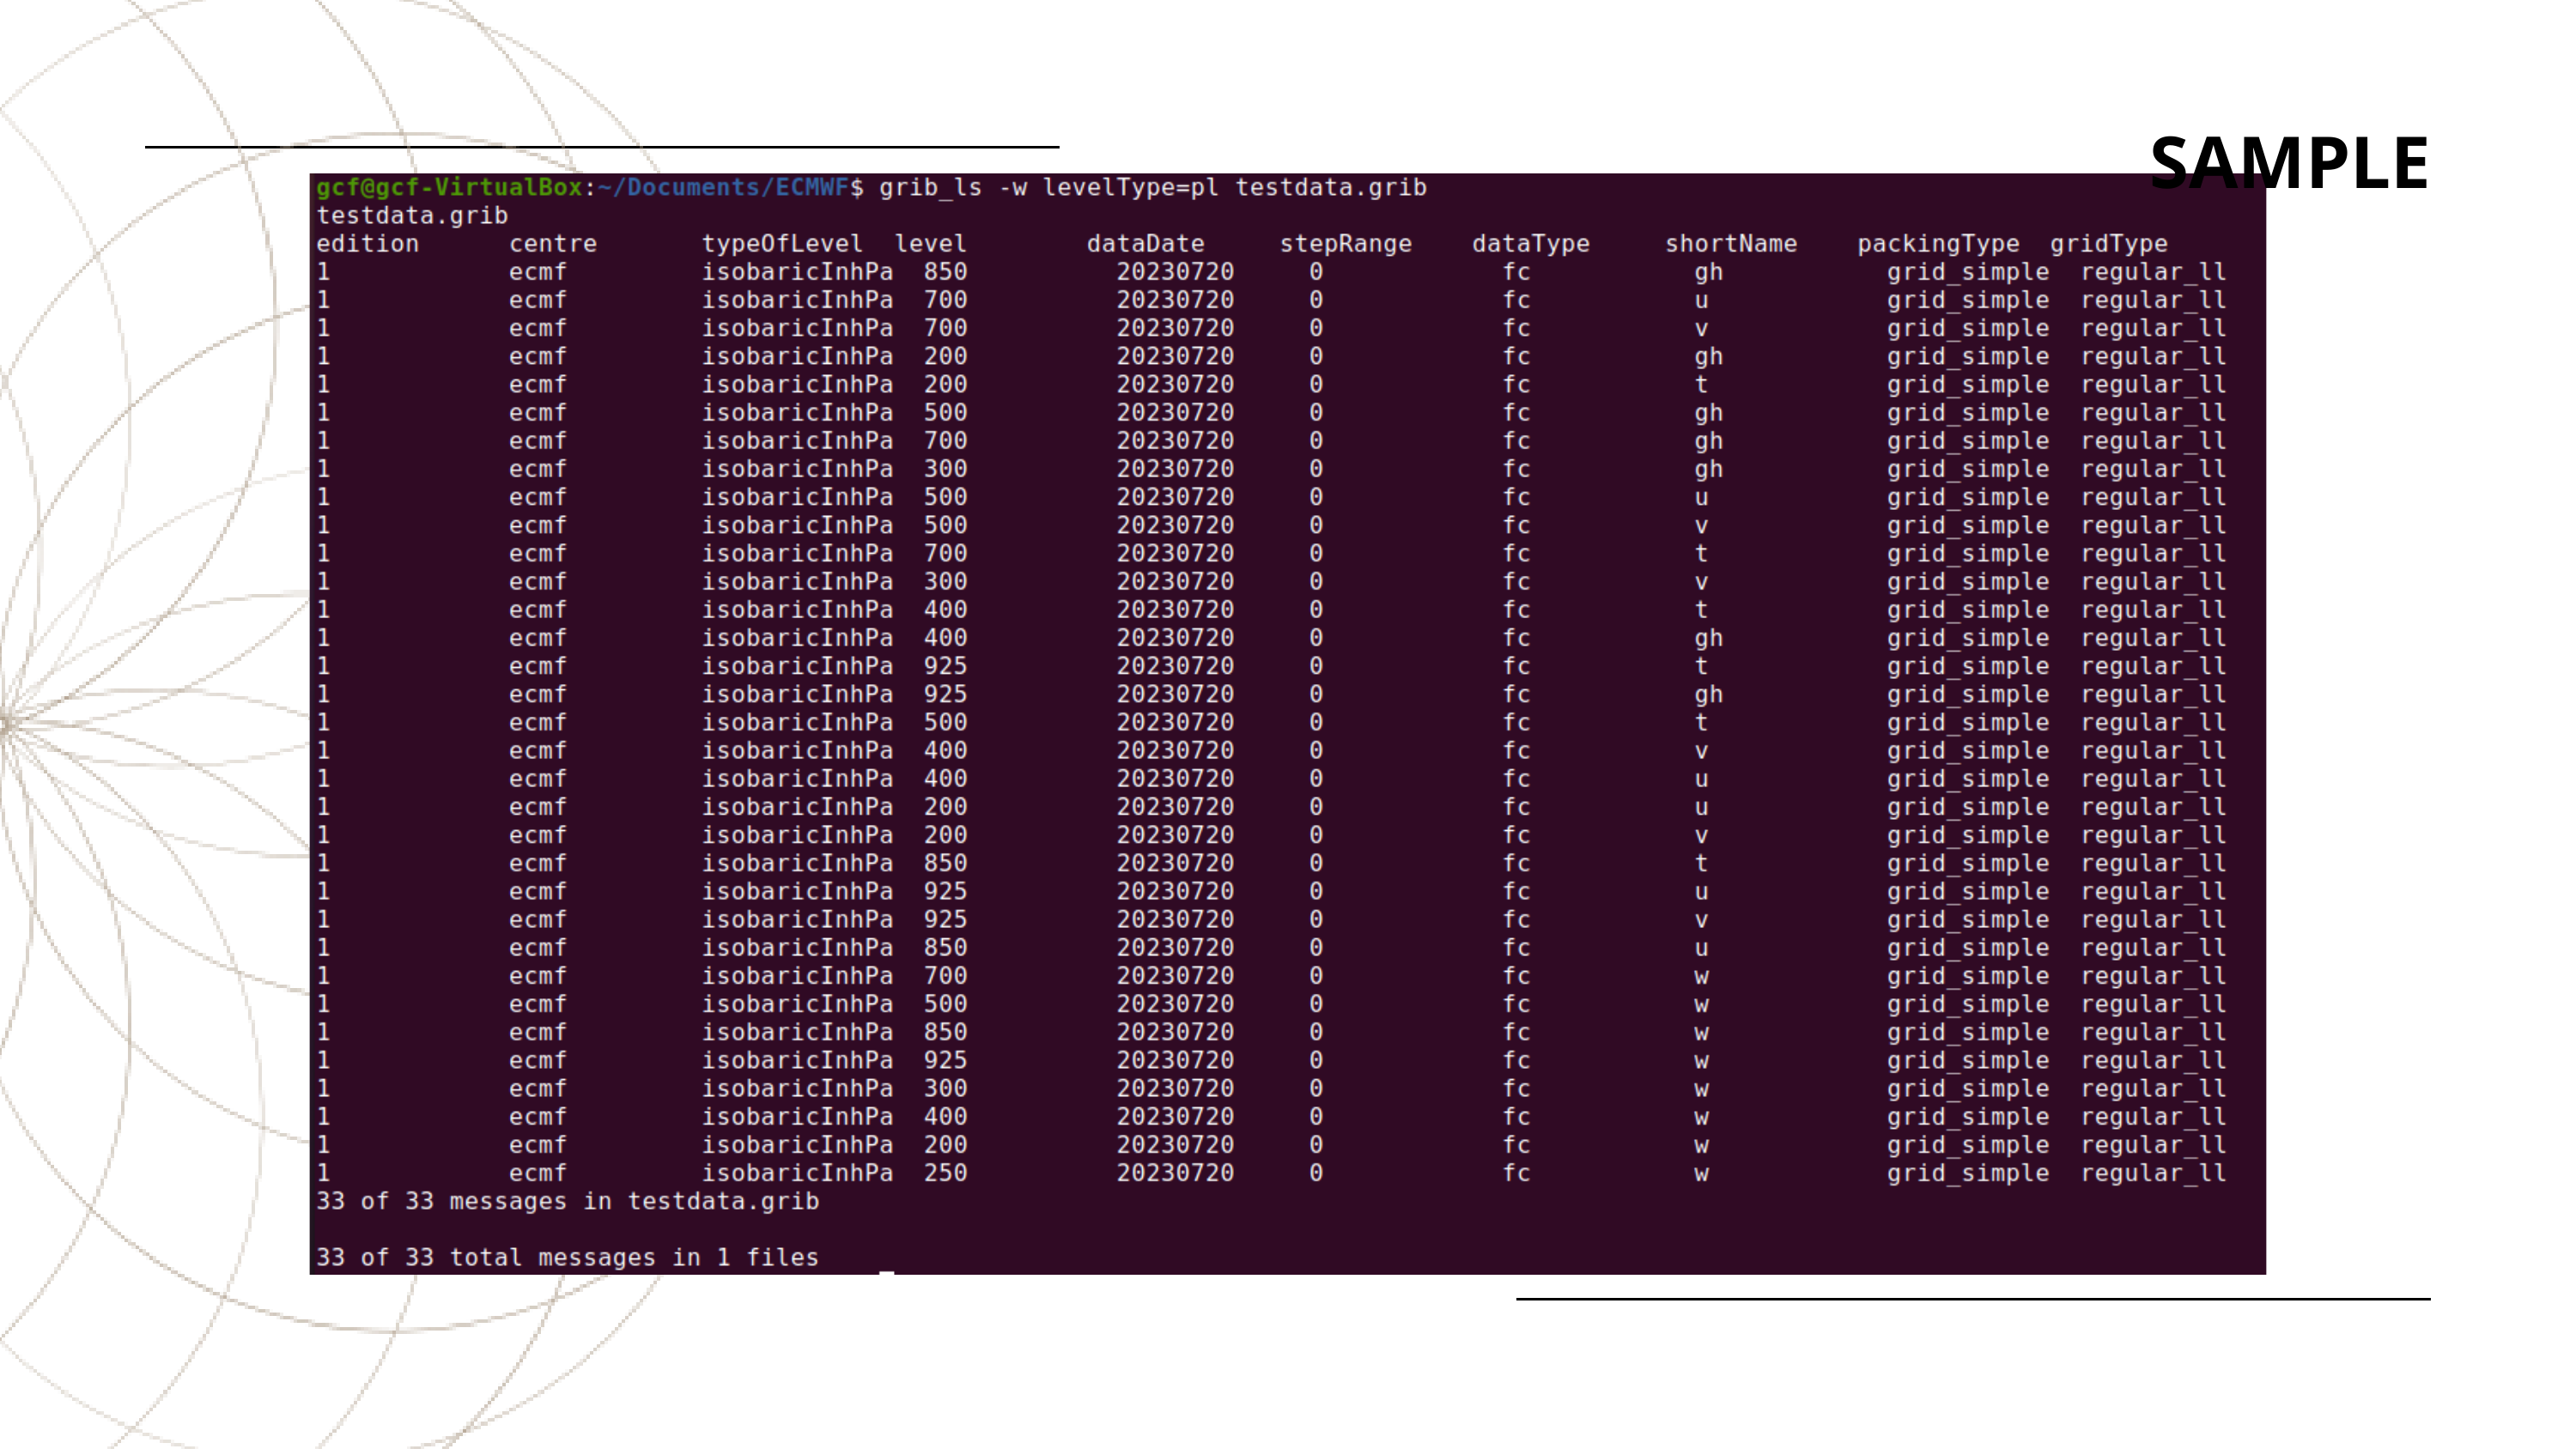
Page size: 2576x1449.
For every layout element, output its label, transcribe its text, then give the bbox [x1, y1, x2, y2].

text_box SAMPLE [1118, 91, 2432, 203]
text_box [309, 173, 2267, 1275]
text_box [0, 0, 869, 1449]
